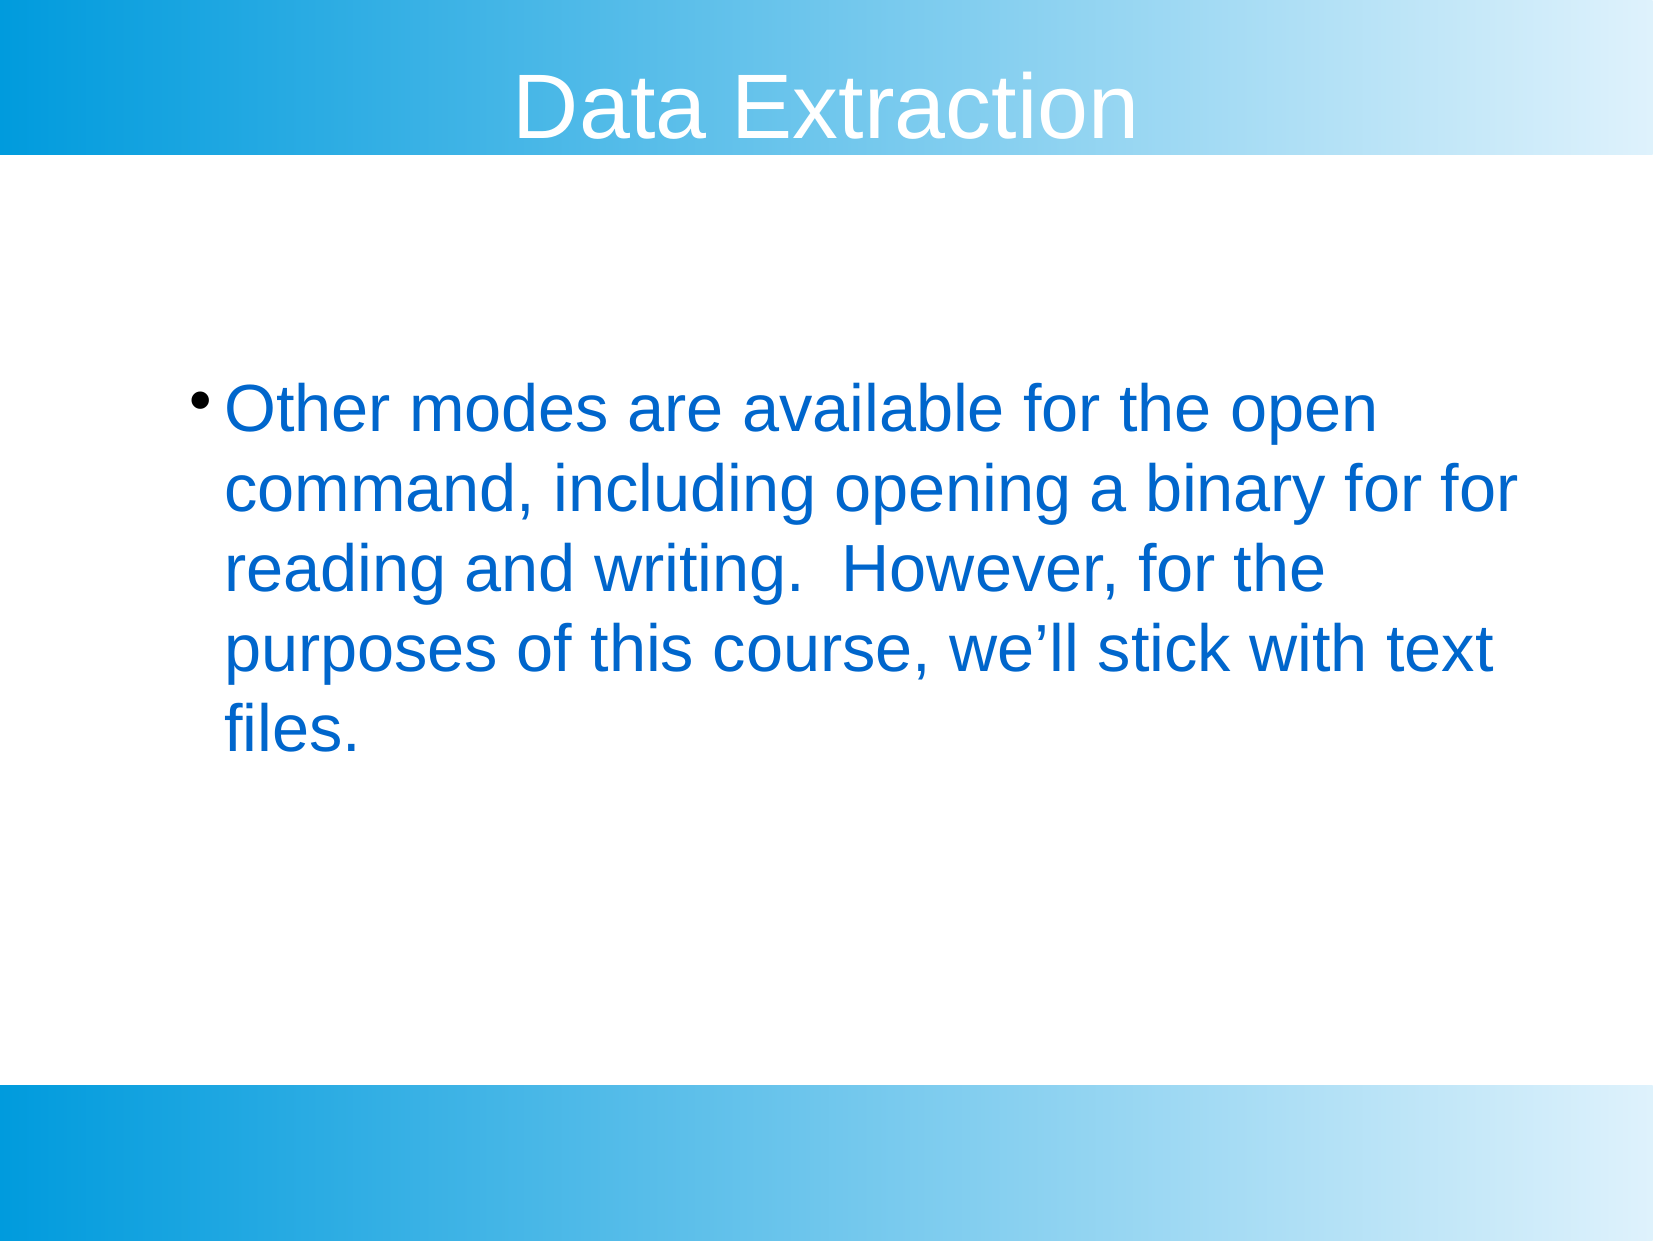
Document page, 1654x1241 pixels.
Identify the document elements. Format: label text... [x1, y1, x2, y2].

text_box Other modes are available for the open command, including opening a binary for for reading and writing. However, for the purposes of this course, we’ll stick with text files. [82, 290, 1571, 1010]
text_box Data Extraction [82, 49, 1571, 154]
